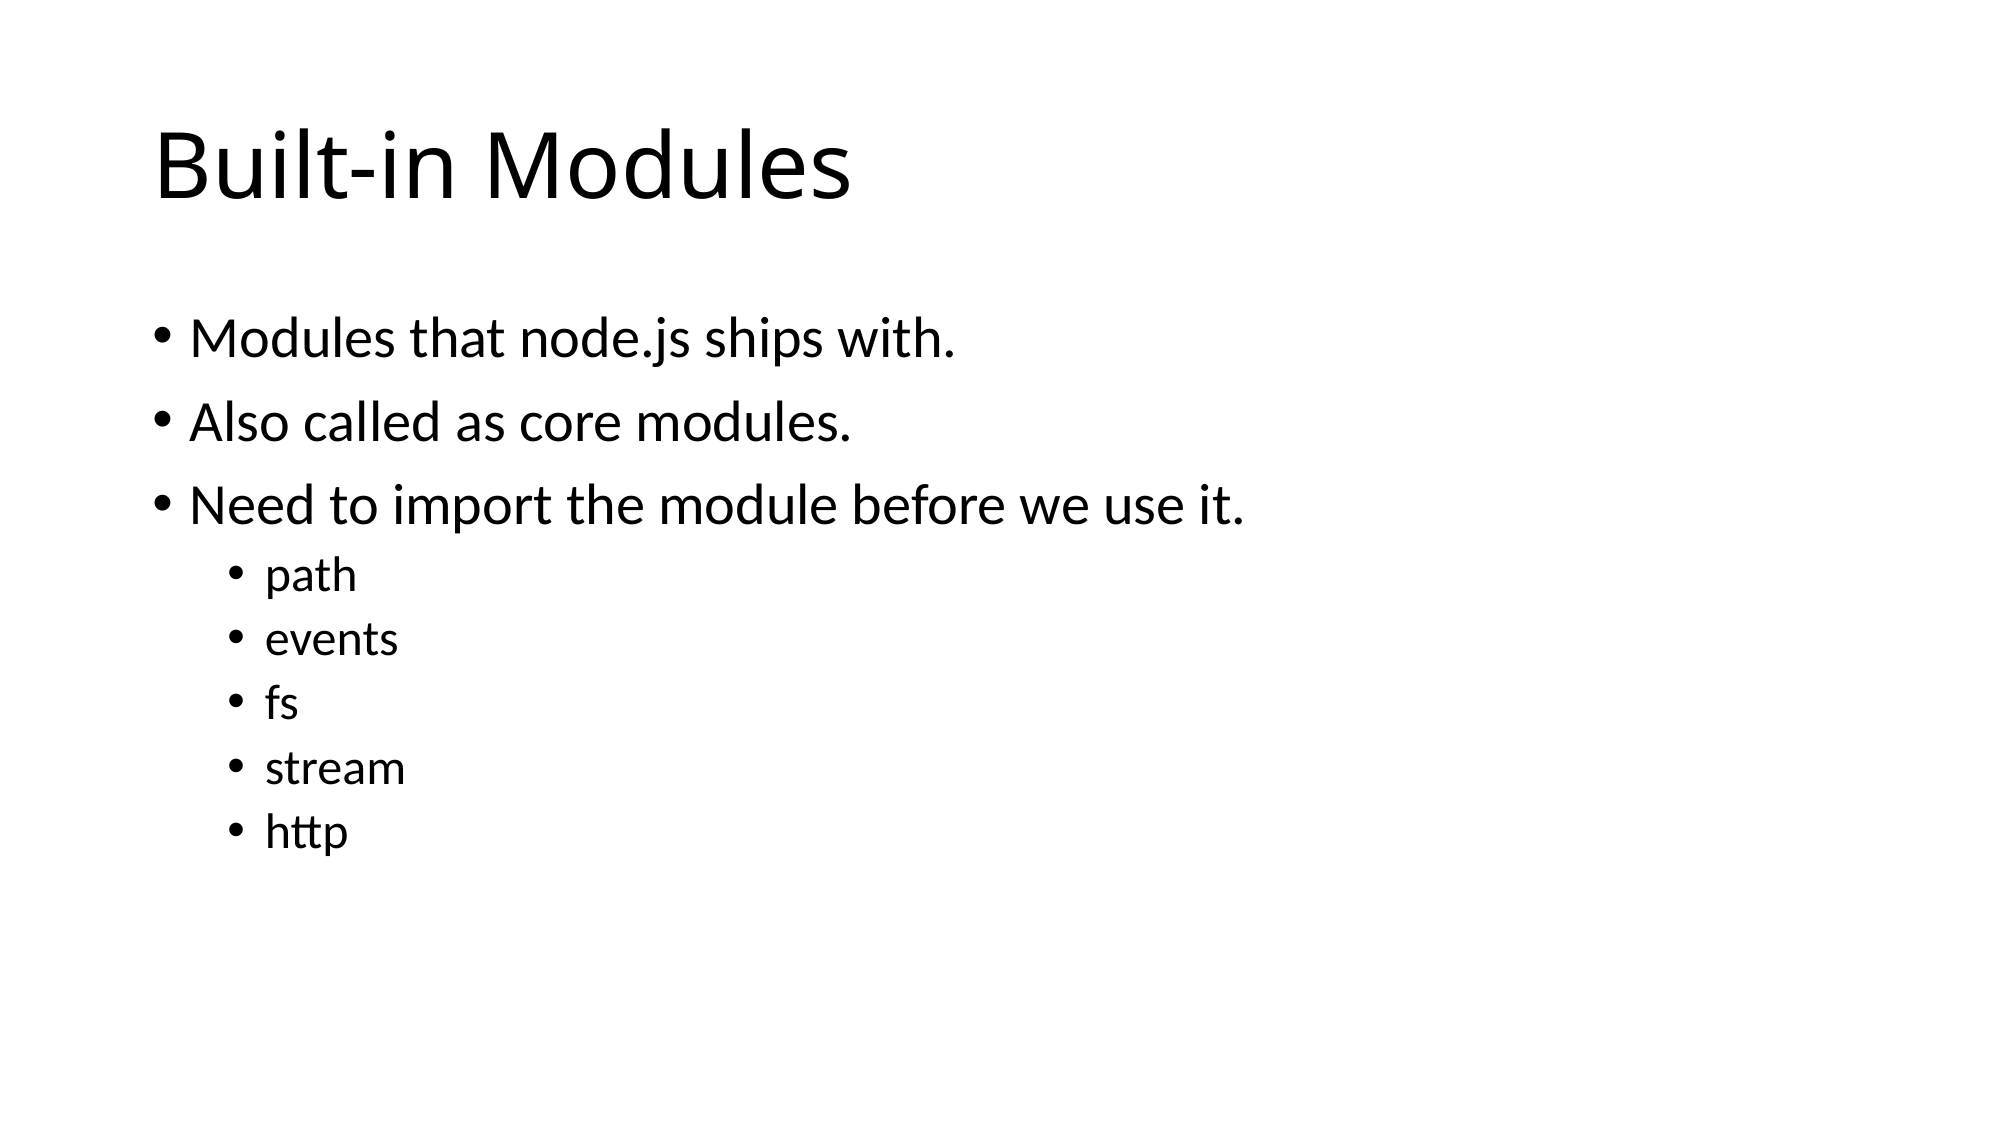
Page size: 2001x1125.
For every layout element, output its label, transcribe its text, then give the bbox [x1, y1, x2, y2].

list Modules that node.js ships with. Also called as core modules. Need to import the module before we use it. path events fs stream http [137, 299, 1863, 1014]
title Built-in Modules [137, 59, 1863, 278]
